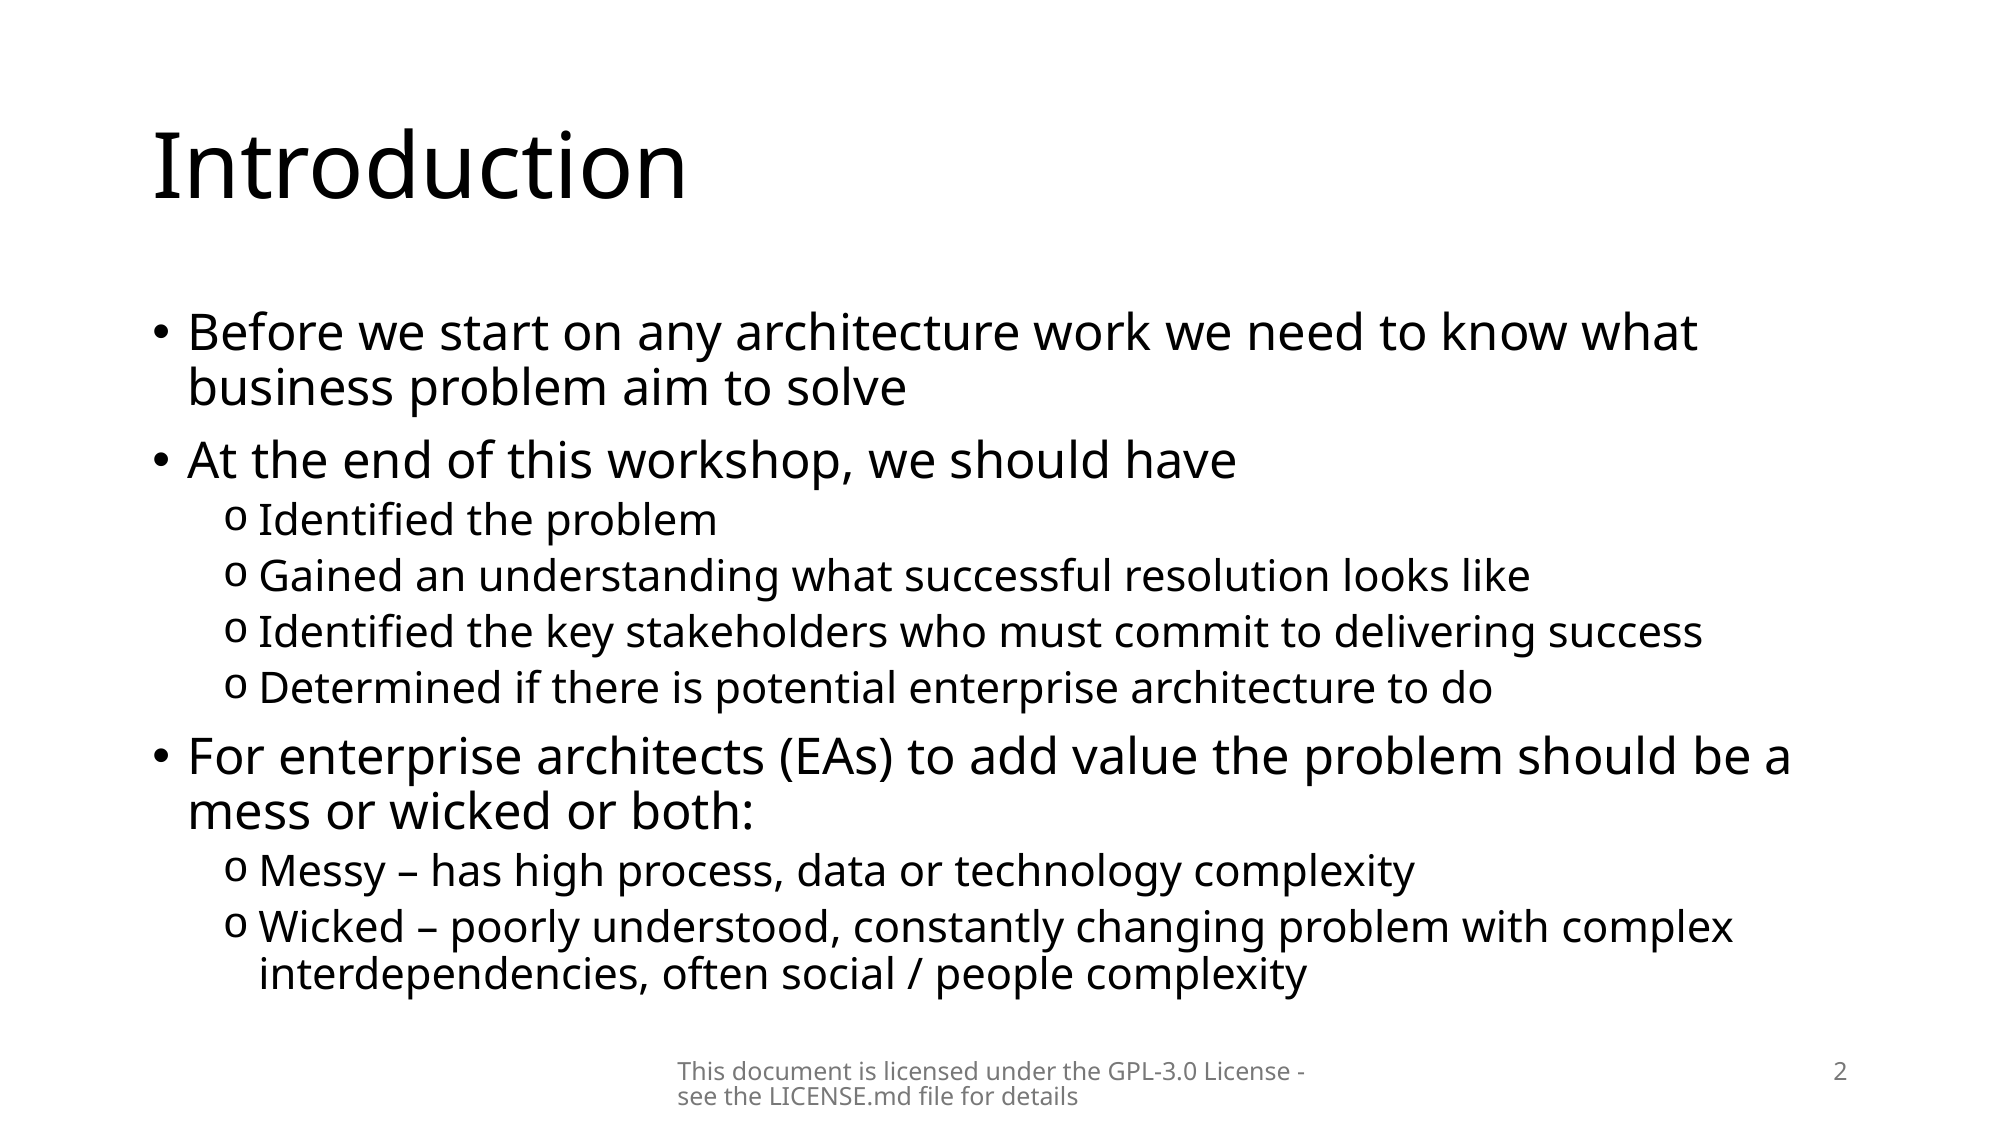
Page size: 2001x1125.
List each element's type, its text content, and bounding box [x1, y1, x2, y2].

list Before we start on any architecture work we need to know what business problem aim to solve At the end of this workshop, we should have Identified the problem Gained an understanding what successful resolution looks like Identified the key stakeholders who must commit to delivering success Determined if there is potential enterprise architecture to do For enterprise architects (EAs) to add value the problem should be a mess or wicked or both: Messy – has high process, data or technology complexity Wicked – poorly understood, constantly changing problem with complex interdependencies, often social / people complexity [137, 299, 1863, 1014]
slide_number 2 [1412, 1042, 1863, 1103]
footer This document is licensed under the GPL-3.0 License - see the LICENSE.md file for details [662, 1042, 1338, 1103]
title Introduction [137, 59, 1863, 278]
